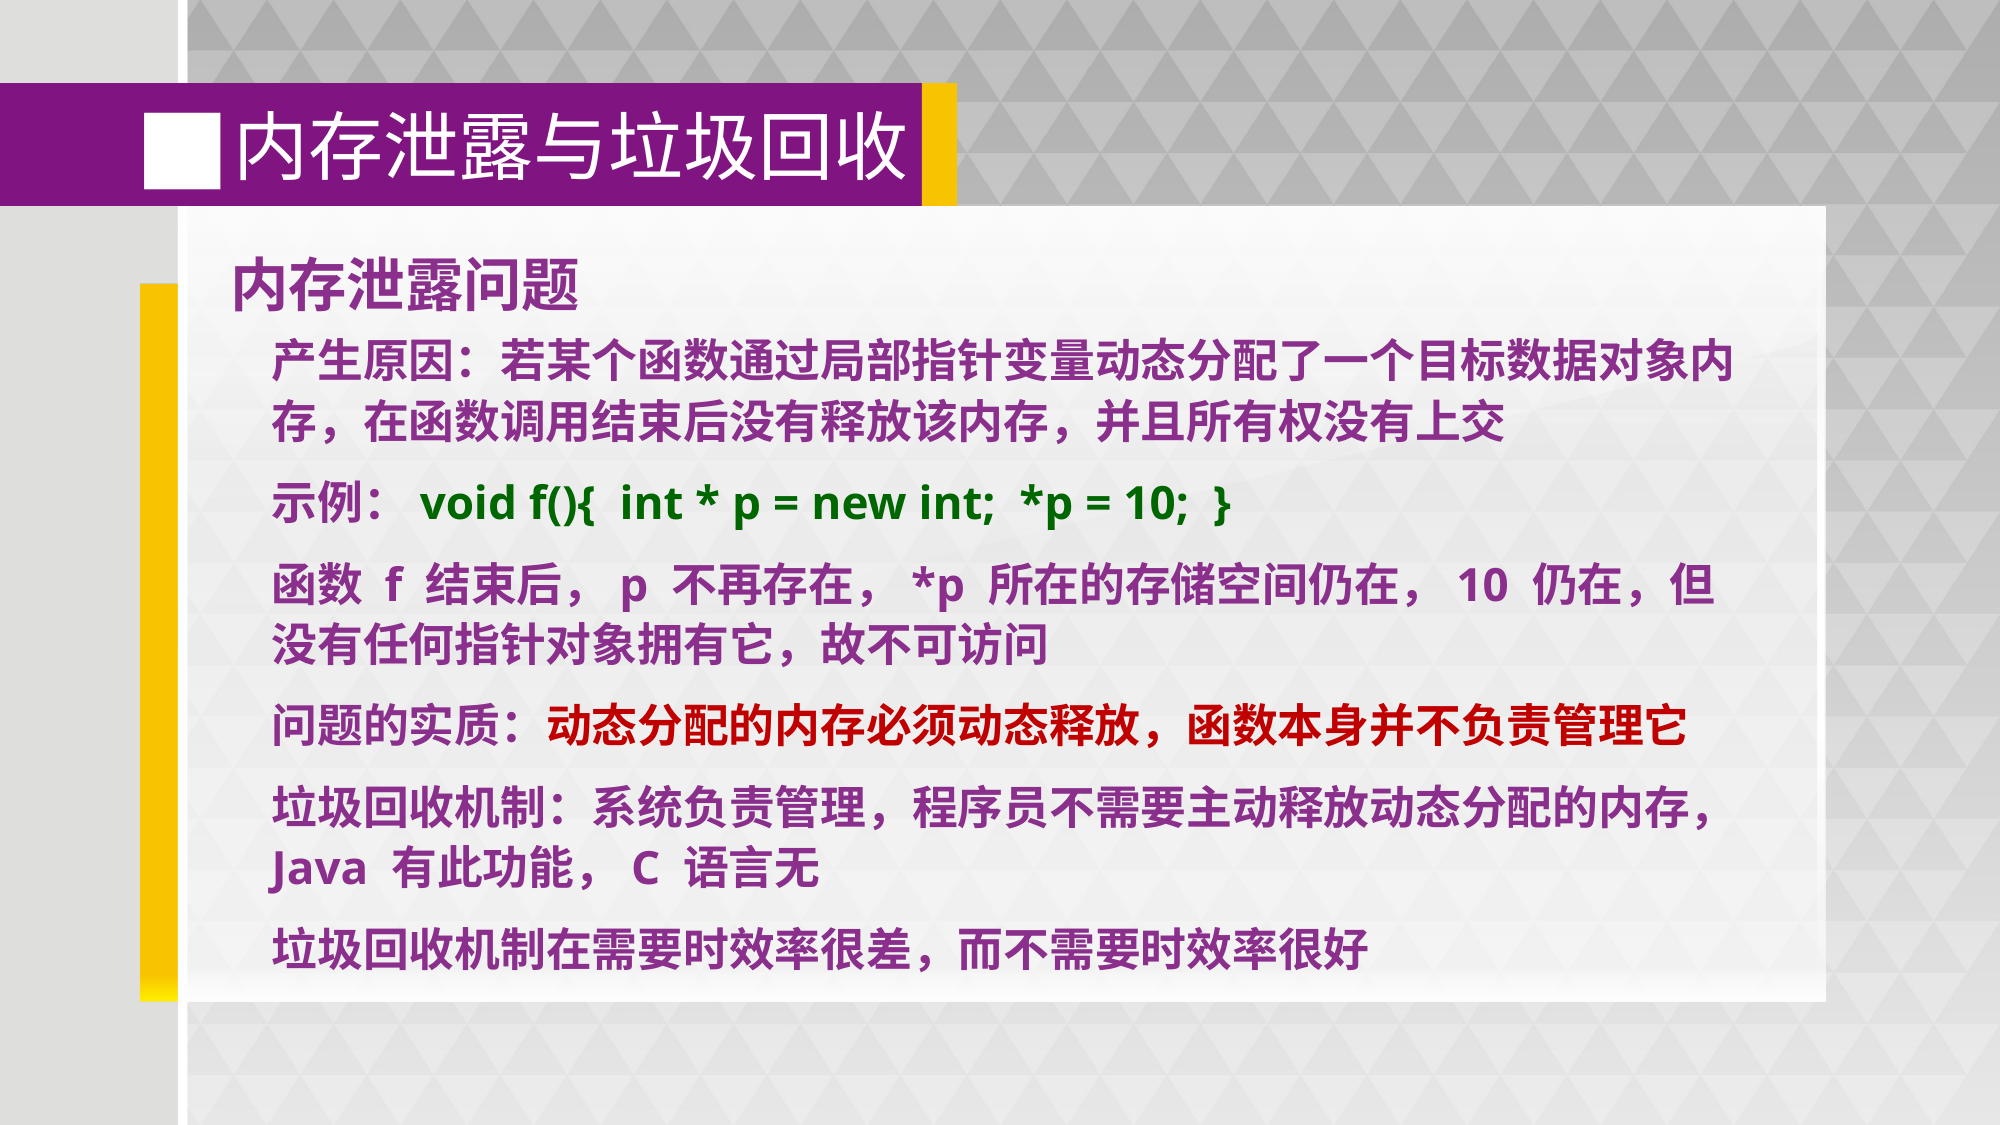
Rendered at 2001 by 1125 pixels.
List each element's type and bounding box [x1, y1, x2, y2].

text_box [120, 69, 928, 206]
picture [0, 0, 2000, 1125]
